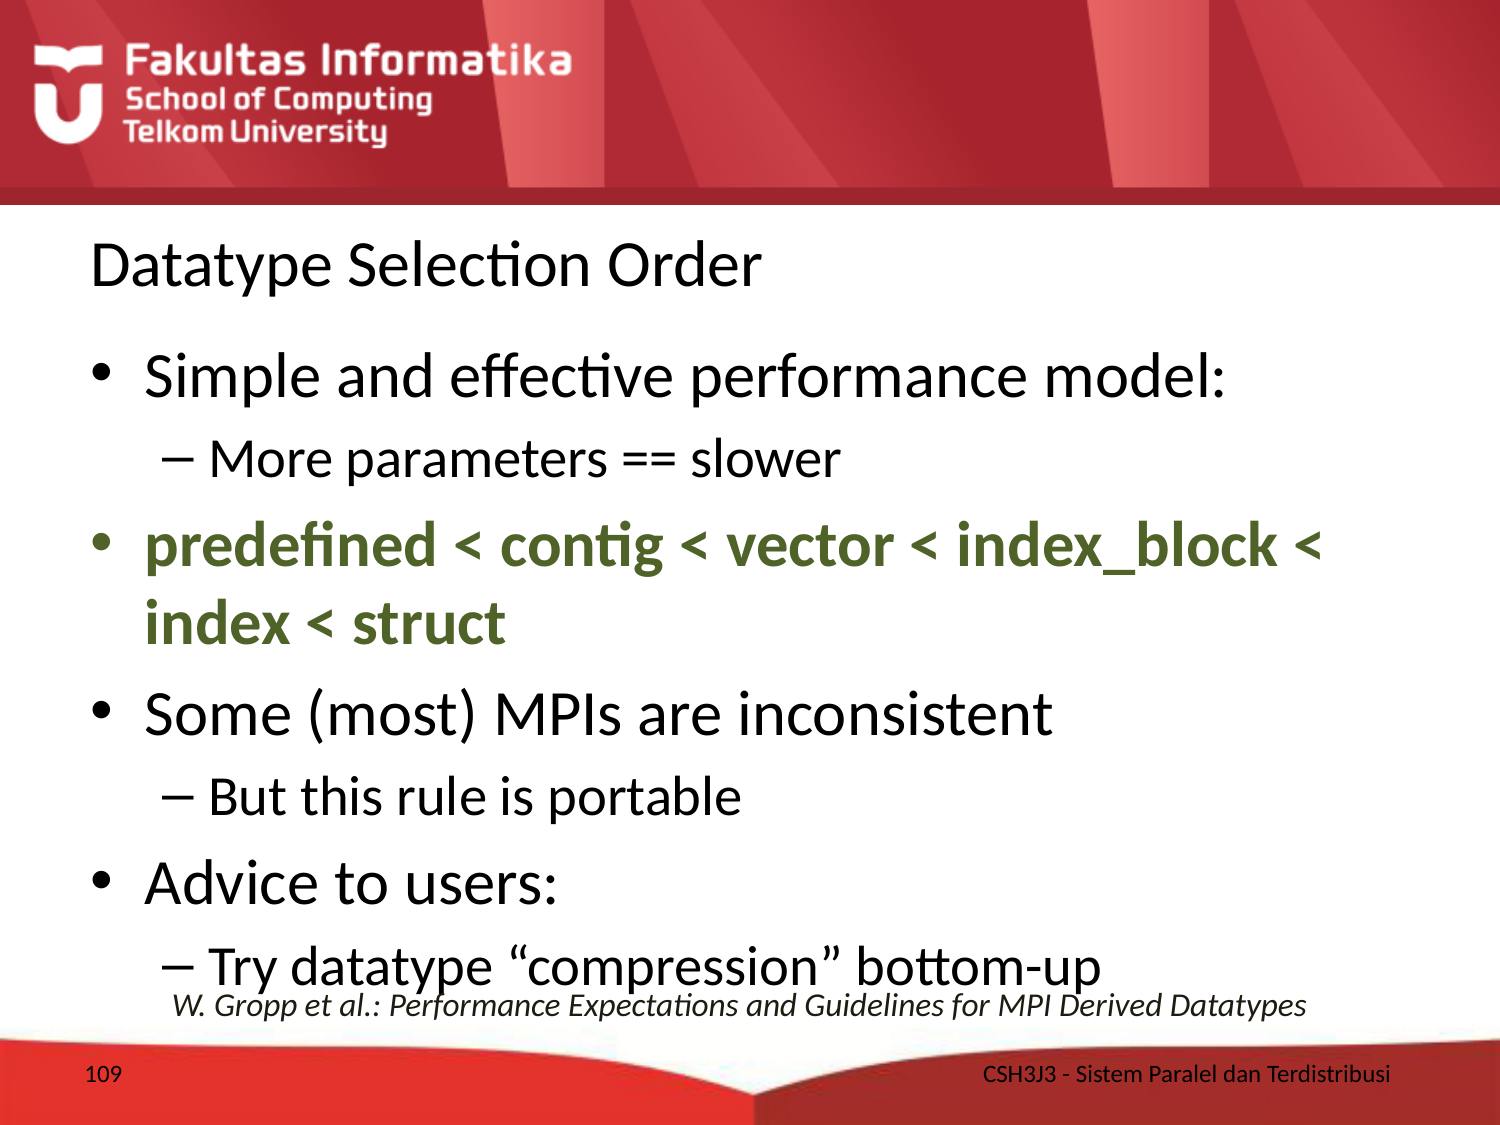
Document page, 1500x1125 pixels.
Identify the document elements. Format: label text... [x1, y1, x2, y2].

picture [0, 1024, 1500, 1125]
slide_number 109 [50, 1042, 138, 1103]
title Datatype Selection Order [75, 212, 1425, 308]
picture [0, 0, 1500, 205]
footer CSH3J3 - Sistem Paralel dan Terdistribusi [950, 1042, 1425, 1103]
text_box W. Gropp et al.: Performance Expectations and Guidelines for MPI Derived Datatypes [157, 976, 1324, 1031]
list Simple and effective performance model: More parameters == slower predefined < contig < vector < index_block < index < struct Some (most) MPIs are inconsistent But this rule is portable Advice to users: Try datatype “compression” bottom-up [75, 324, 1425, 1005]
